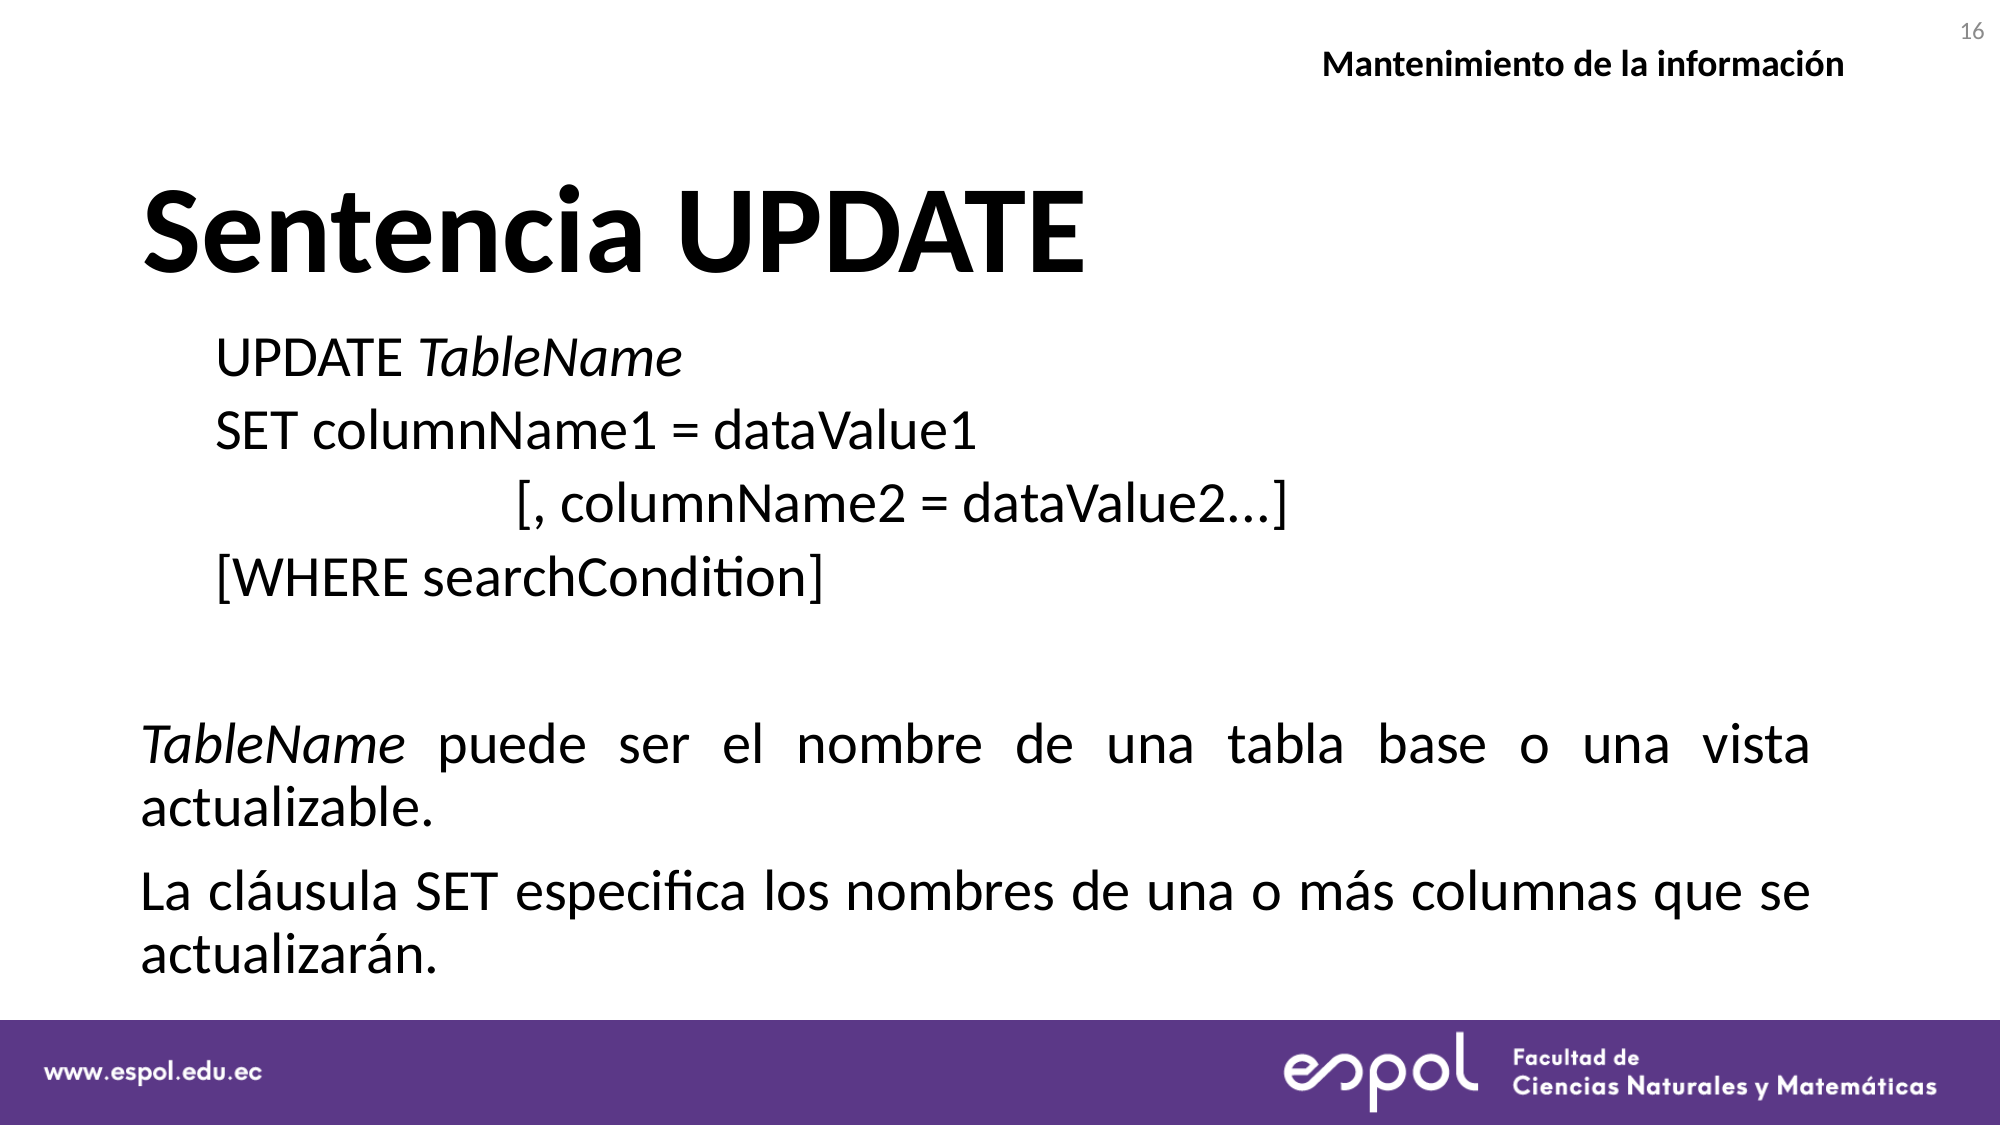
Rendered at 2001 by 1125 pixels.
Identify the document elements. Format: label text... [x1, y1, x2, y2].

slide_number 16 [1550, 0, 2000, 60]
picture [0, 1020, 2000, 1125]
title Sentencia UPDATE [127, 123, 1853, 307]
list UPDATE TableName SET columnName1 = dataValue1 [, columnName2 = dataValue2...] [WHERE searchCondition] TableName puede ser el nombre de una tabla base o una vista actualizable. La cláusula SET especifica los nombres de una o más columnas que se actualizarán. [125, 318, 1828, 989]
text_box Mantenimiento de la información [1183, 31, 1861, 92]
